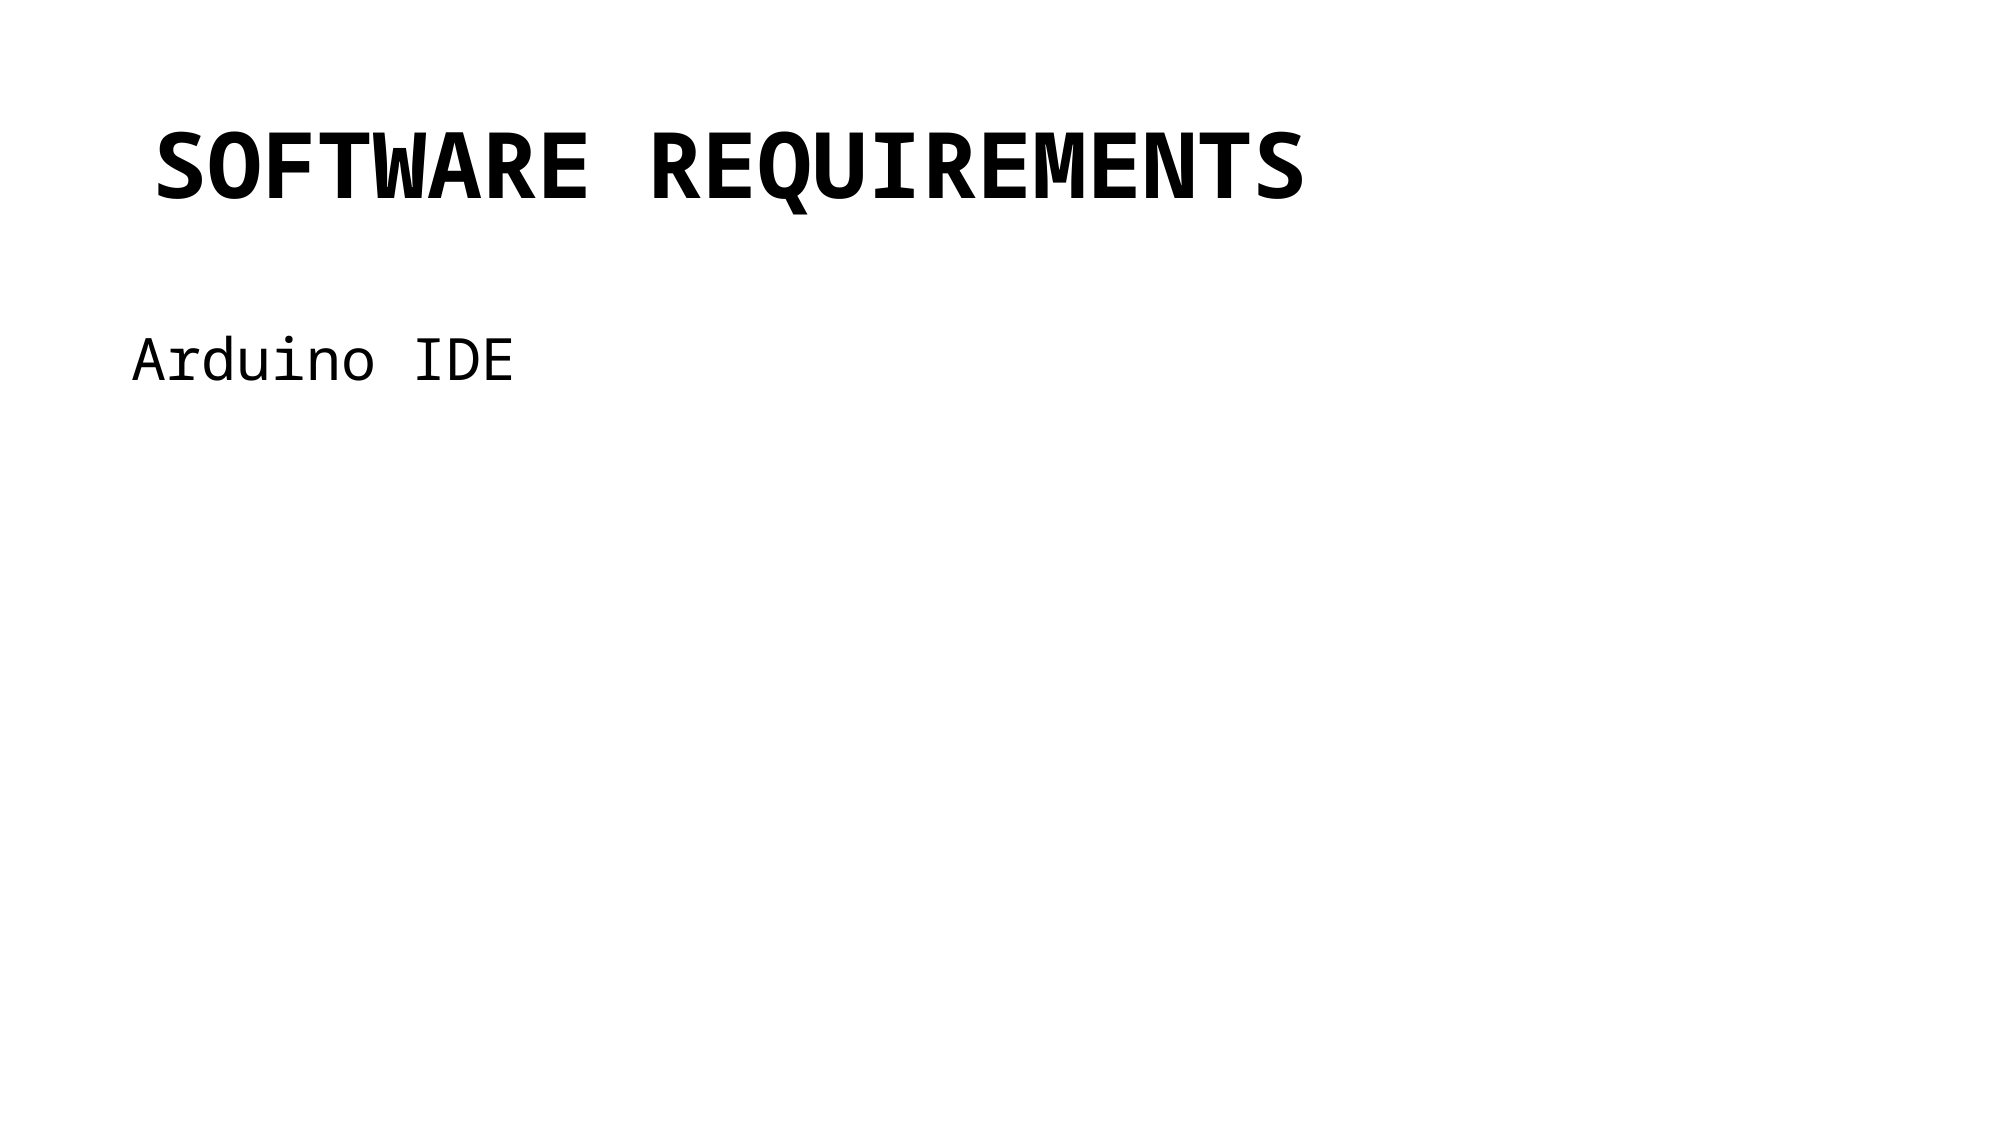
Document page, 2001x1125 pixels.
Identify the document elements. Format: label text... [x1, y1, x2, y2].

title SOFTWARE REQUIREMENTS [137, 59, 1863, 278]
list Arduino IDE [116, 323, 1842, 1095]
